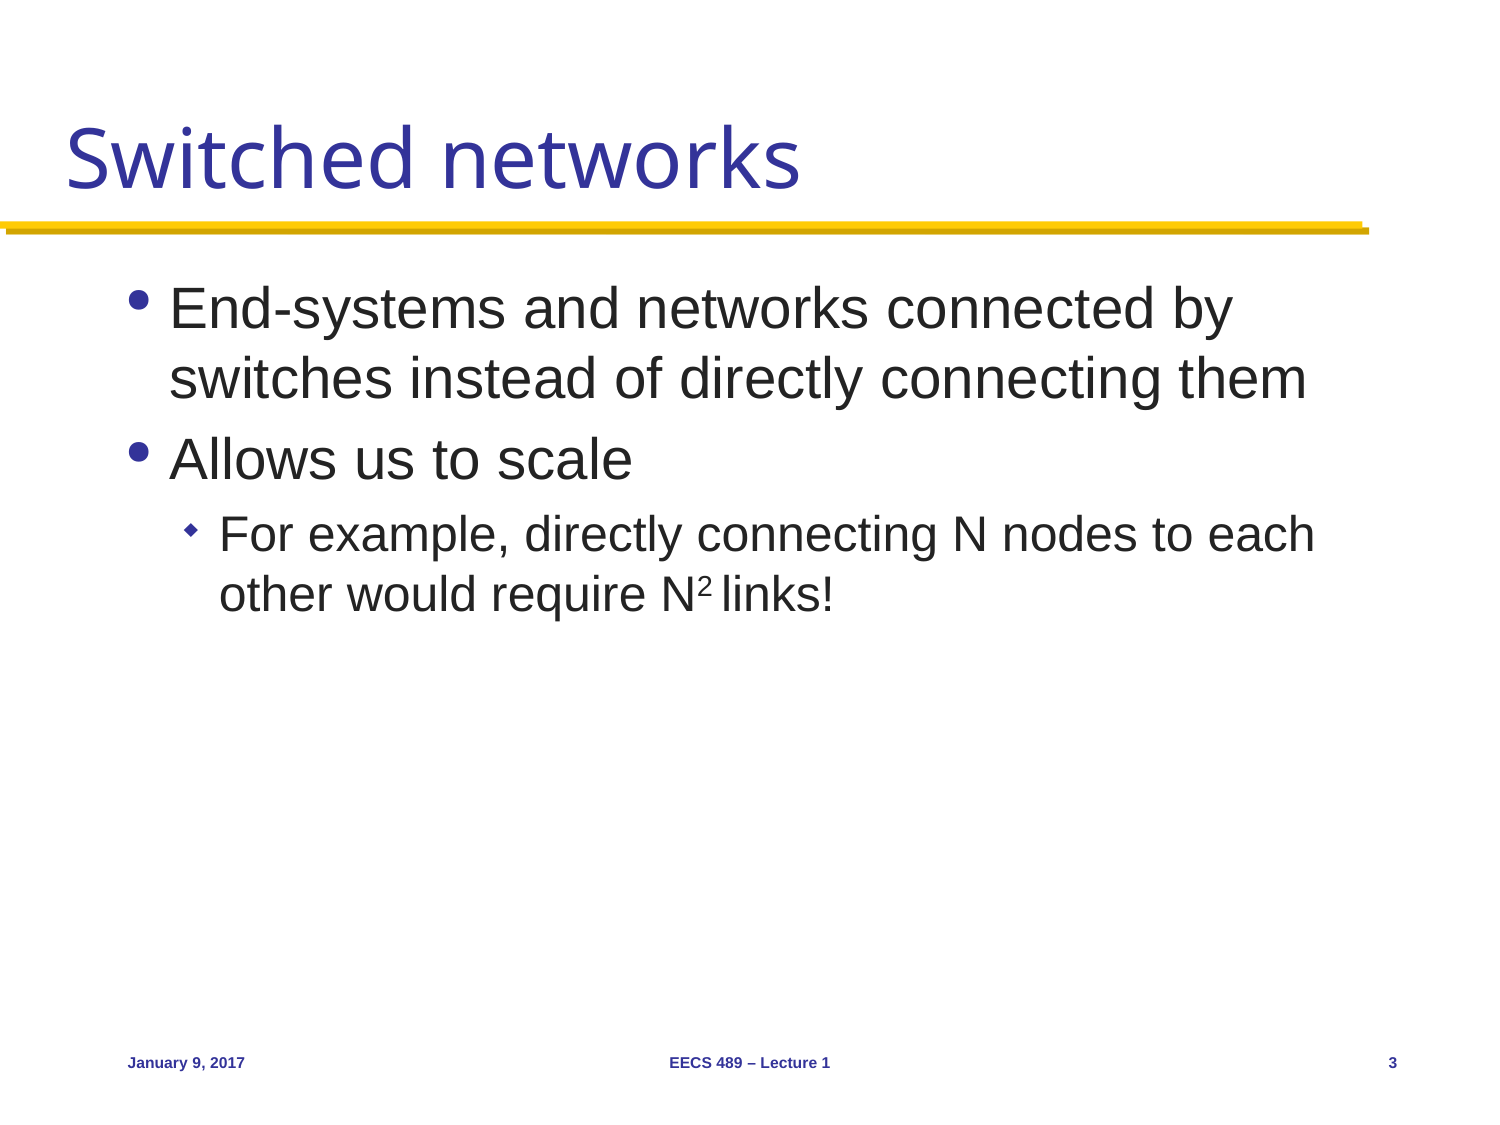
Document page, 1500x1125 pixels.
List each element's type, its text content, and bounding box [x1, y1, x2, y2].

list End-systems and networks connected by switches instead of directly connecting them Allows us to scale For example, directly connecting N nodes to each other would require N2 links! [112, 262, 1413, 988]
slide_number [112, 1024, 426, 1101]
slide_number 3 [1312, 1024, 1413, 1101]
title Switched networks [49, 24, 1451, 213]
footer EECS 489 – Lecture 1 [512, 1024, 988, 1101]
